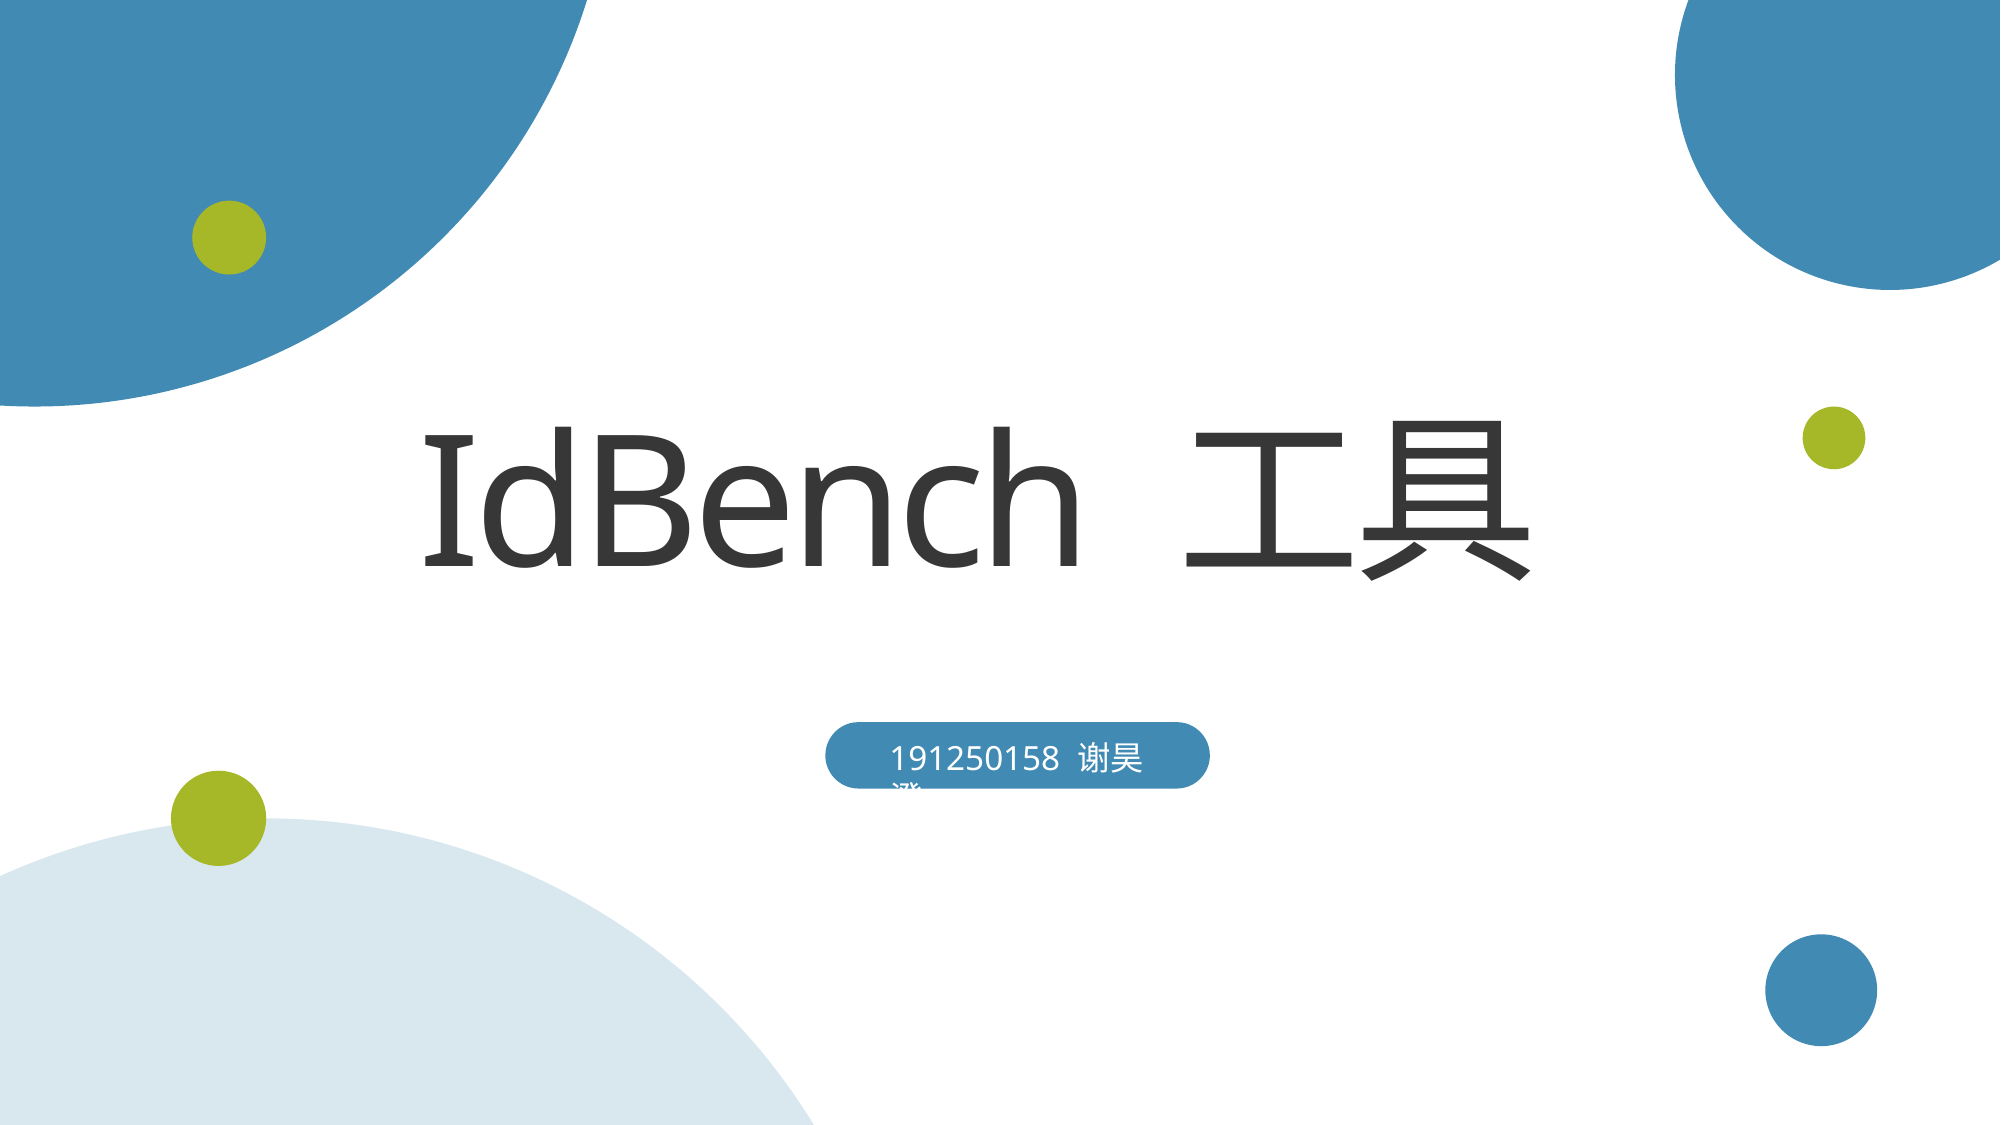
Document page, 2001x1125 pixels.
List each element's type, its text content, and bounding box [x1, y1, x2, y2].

text_box [0, 817, 816, 1125]
text_box 191250158 谢昊澄 [874, 729, 1184, 825]
text_box [824, 721, 1212, 790]
text_box [0, 0, 589, 408]
text_box [1801, 405, 1867, 471]
text_box [169, 769, 268, 867]
text_box [191, 199, 268, 276]
text_box [1764, 933, 1879, 1048]
text_box IdBench 工具 [403, 375, 1605, 611]
text_box [1673, 0, 2000, 291]
